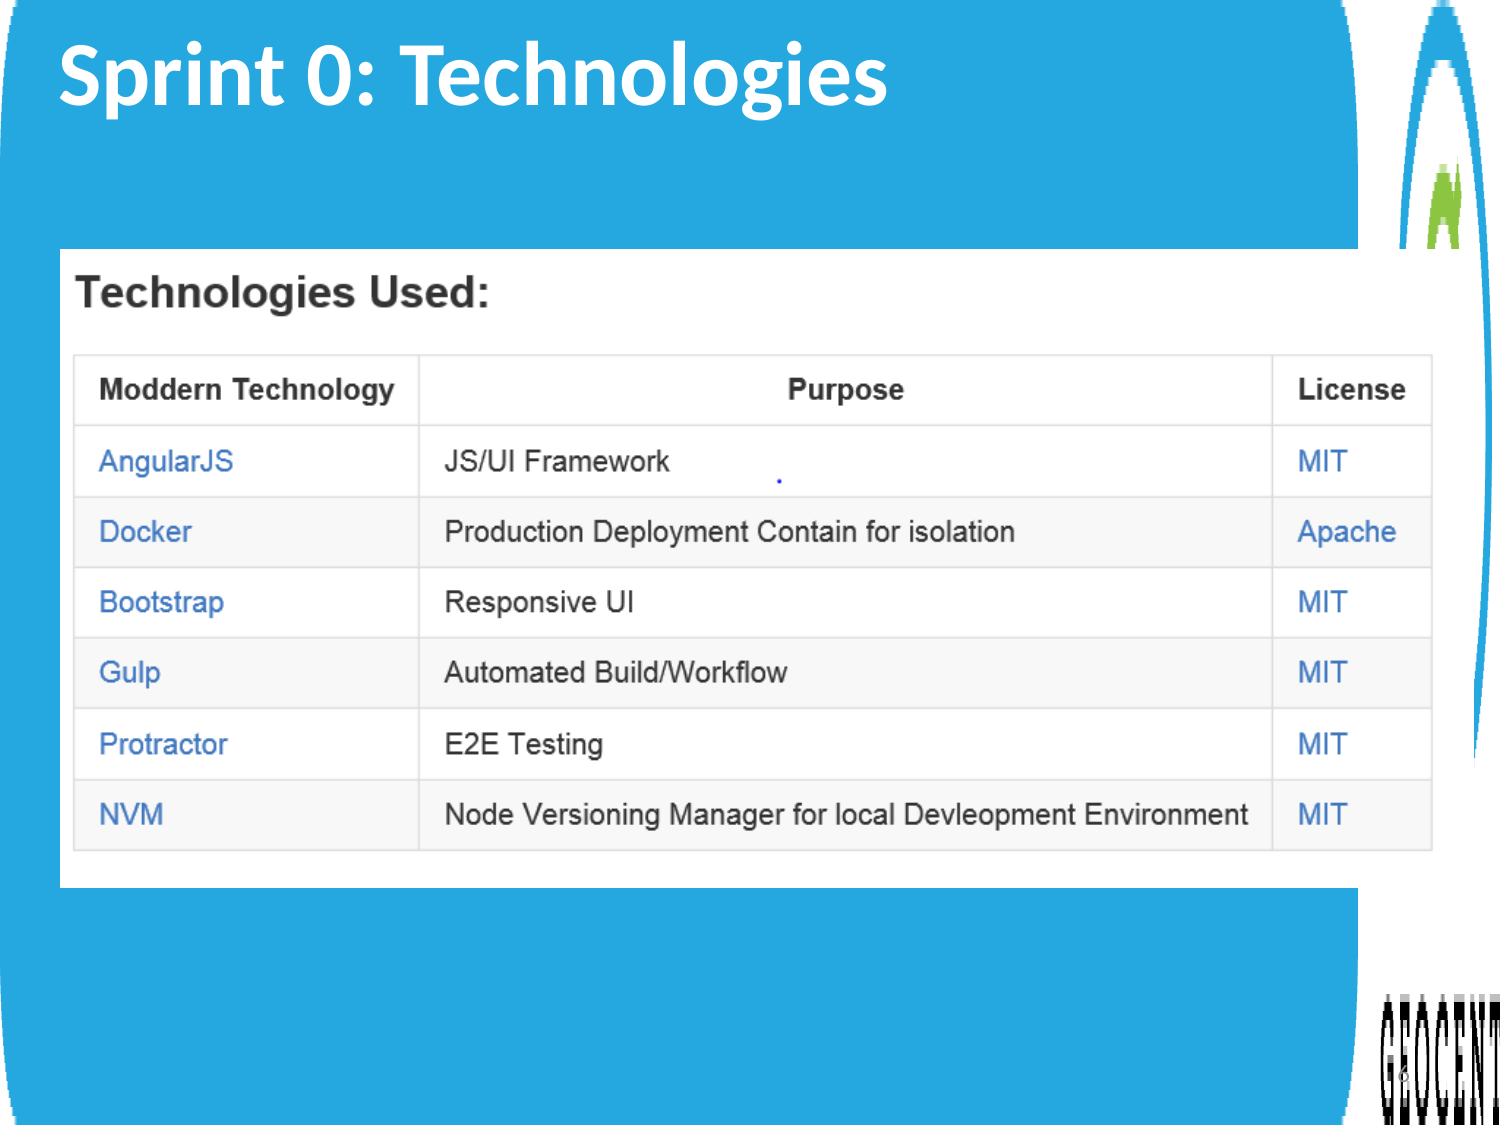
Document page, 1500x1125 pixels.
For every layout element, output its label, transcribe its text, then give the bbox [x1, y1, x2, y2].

text_box Sprint 0: Technologies [43, 0, 1394, 138]
picture [0, 0, 1500, 1125]
slide_number 6 [1074, 1042, 1425, 1103]
